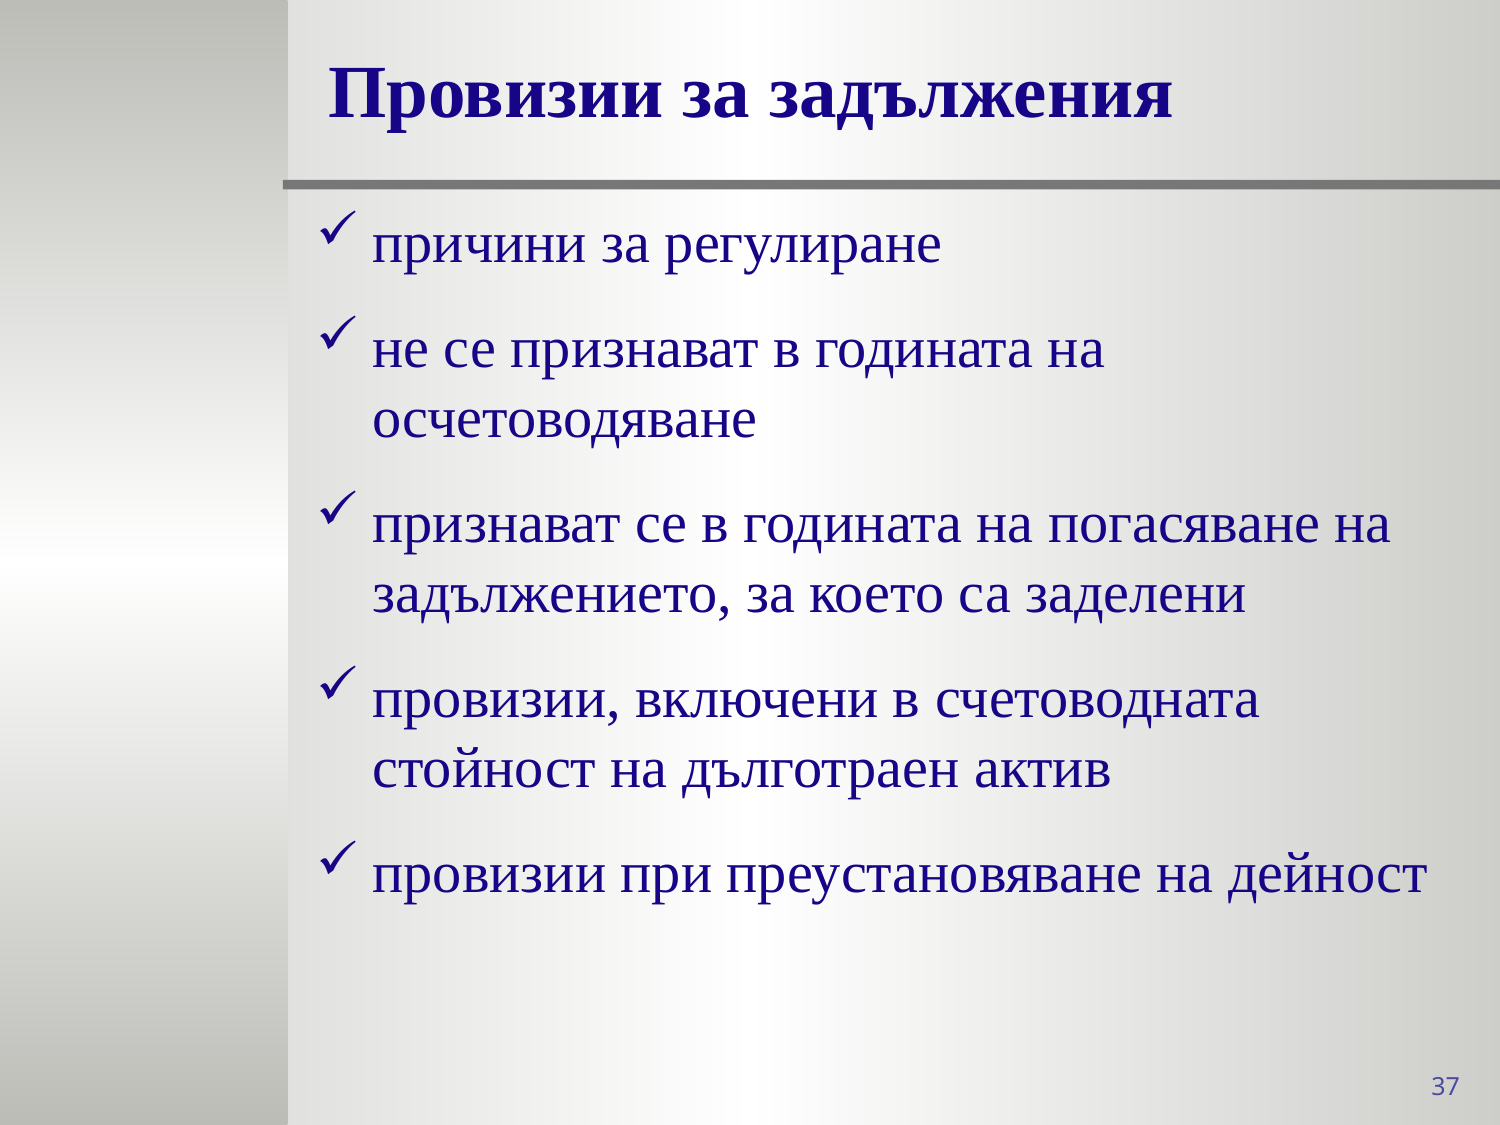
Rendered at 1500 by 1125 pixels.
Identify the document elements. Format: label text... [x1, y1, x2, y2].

list причини за регулиране не се признават в годината на осчетоводяване признават се в годината на погасяване на задължението, за което са заделени провизии, включени в счетоводната стойност на дълготраен актив провизии при преустановяване на дейност [301, 196, 1471, 934]
title Провизии за задължения [312, 19, 1476, 155]
slide_number 37 [1162, 1049, 1475, 1125]
